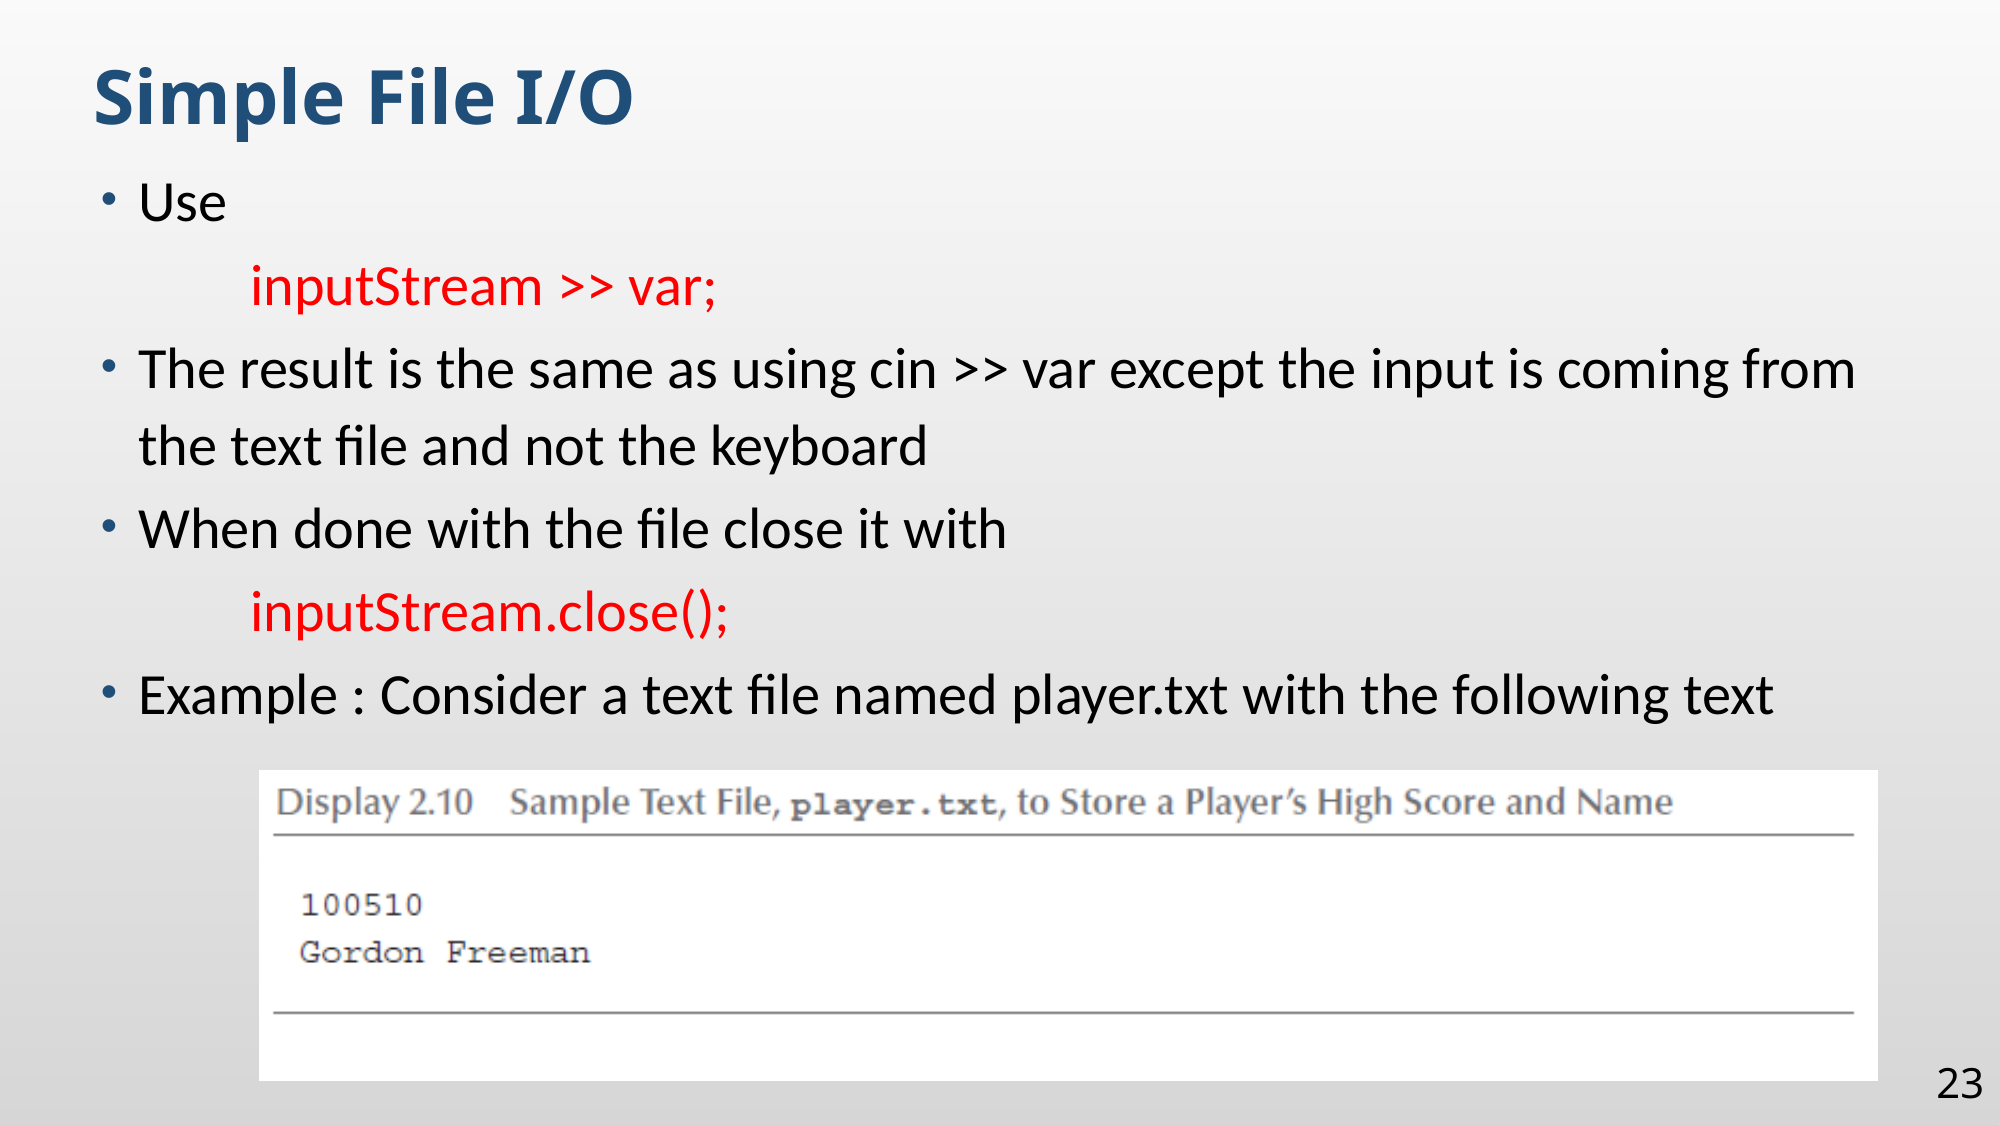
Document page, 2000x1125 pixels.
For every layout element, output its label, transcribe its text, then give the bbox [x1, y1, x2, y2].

slide_number 23 [1957, 1070, 2000, 1101]
list Use inputStream >> var; The result is the same as using cin >> var except the input is coming from the text file and not the keyboard When done with the file close it with inputStream.close(); Example : Consider a text file named player.txt with the following text [78, 148, 1957, 1125]
picture [259, 770, 1878, 1081]
text_box Simple File I/O [78, 32, 2000, 149]
